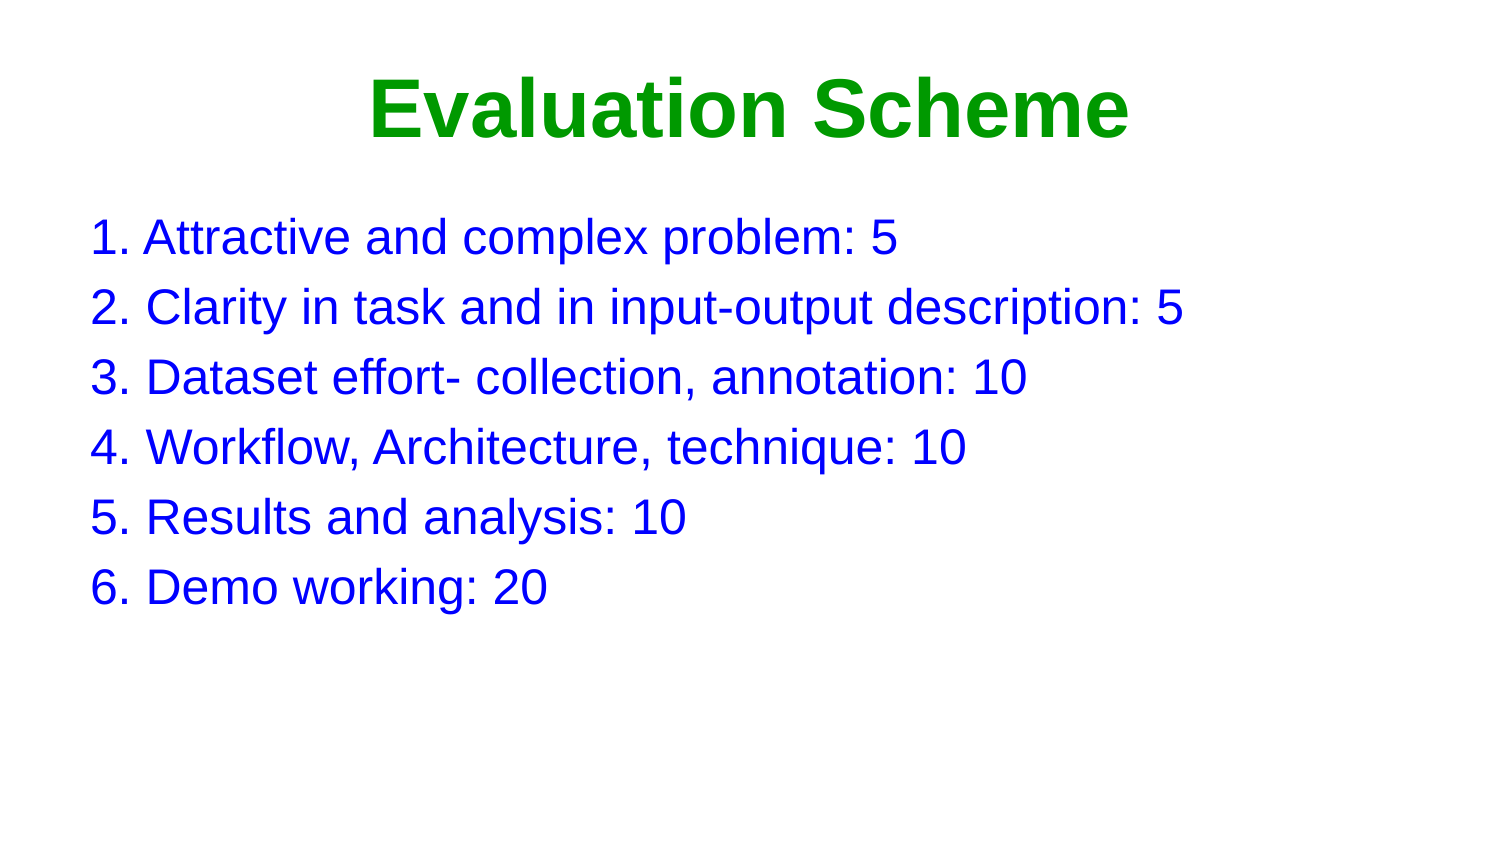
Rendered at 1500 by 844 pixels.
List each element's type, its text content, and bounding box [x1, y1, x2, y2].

list 1. Attractive and complex problem: 5 2. Clarity in task and in input-output description: 5 3. Dataset effort- collection, annotation: 10 4. Workflow, Architecture, technique: 10 5. Results and analysis: 10 6. Demo working: 20 [75, 196, 1425, 754]
text_box [47, 131, 1452, 197]
title Evaluation Scheme [75, 33, 1425, 131]
